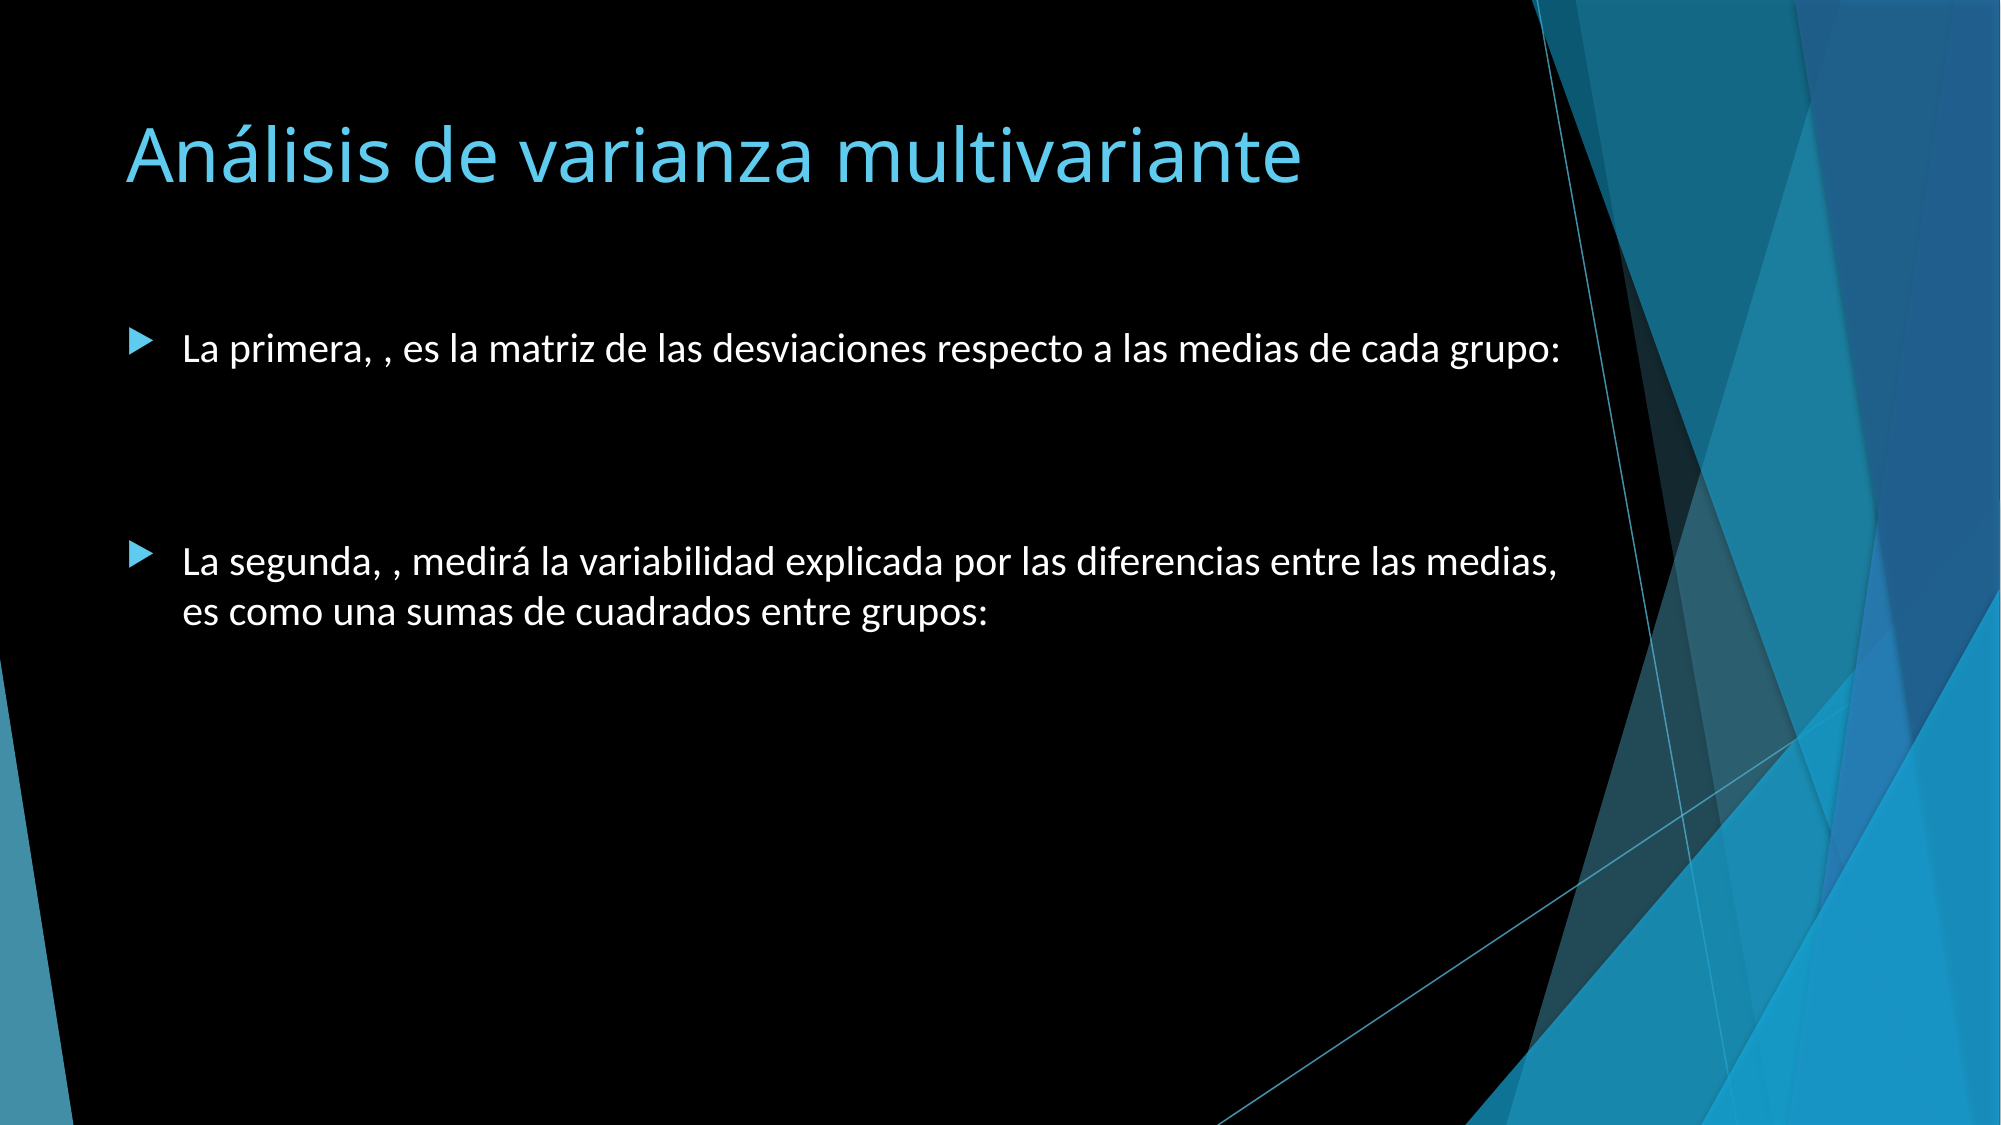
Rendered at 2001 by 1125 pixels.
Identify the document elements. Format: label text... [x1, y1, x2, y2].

title Análisis de varianza multivariante [111, 99, 1522, 317]
